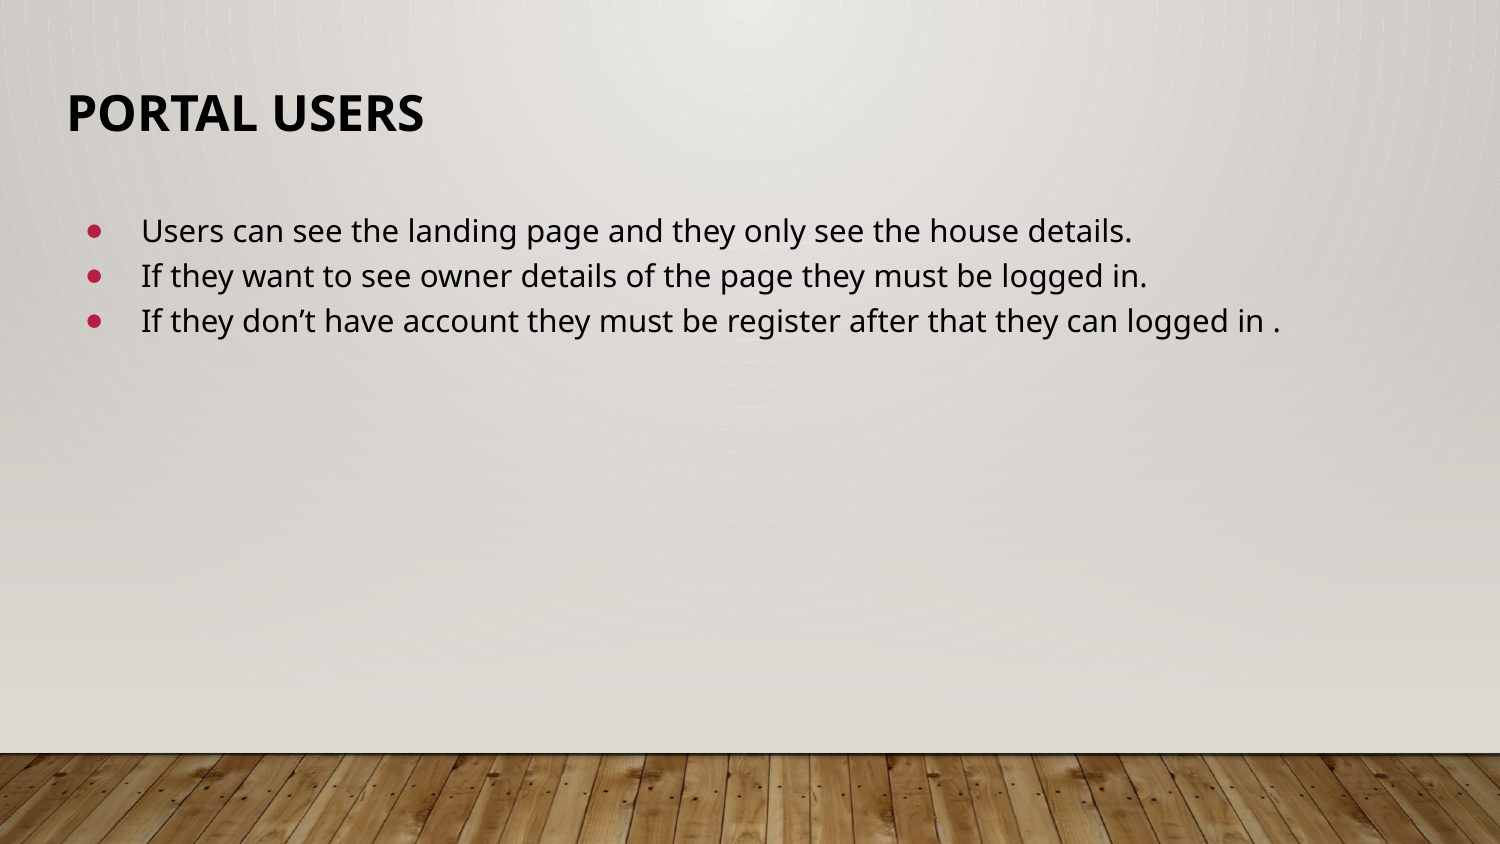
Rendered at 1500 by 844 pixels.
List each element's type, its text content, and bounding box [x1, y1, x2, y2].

title Portal Users [51, 72, 1449, 167]
picture [0, 753, 1500, 844]
list Users can see the landing page and they only see the house details. If they want to see owner details of the page they must be logged in. If they don’t have account they must be register after that they can logged in . [51, 189, 1449, 750]
